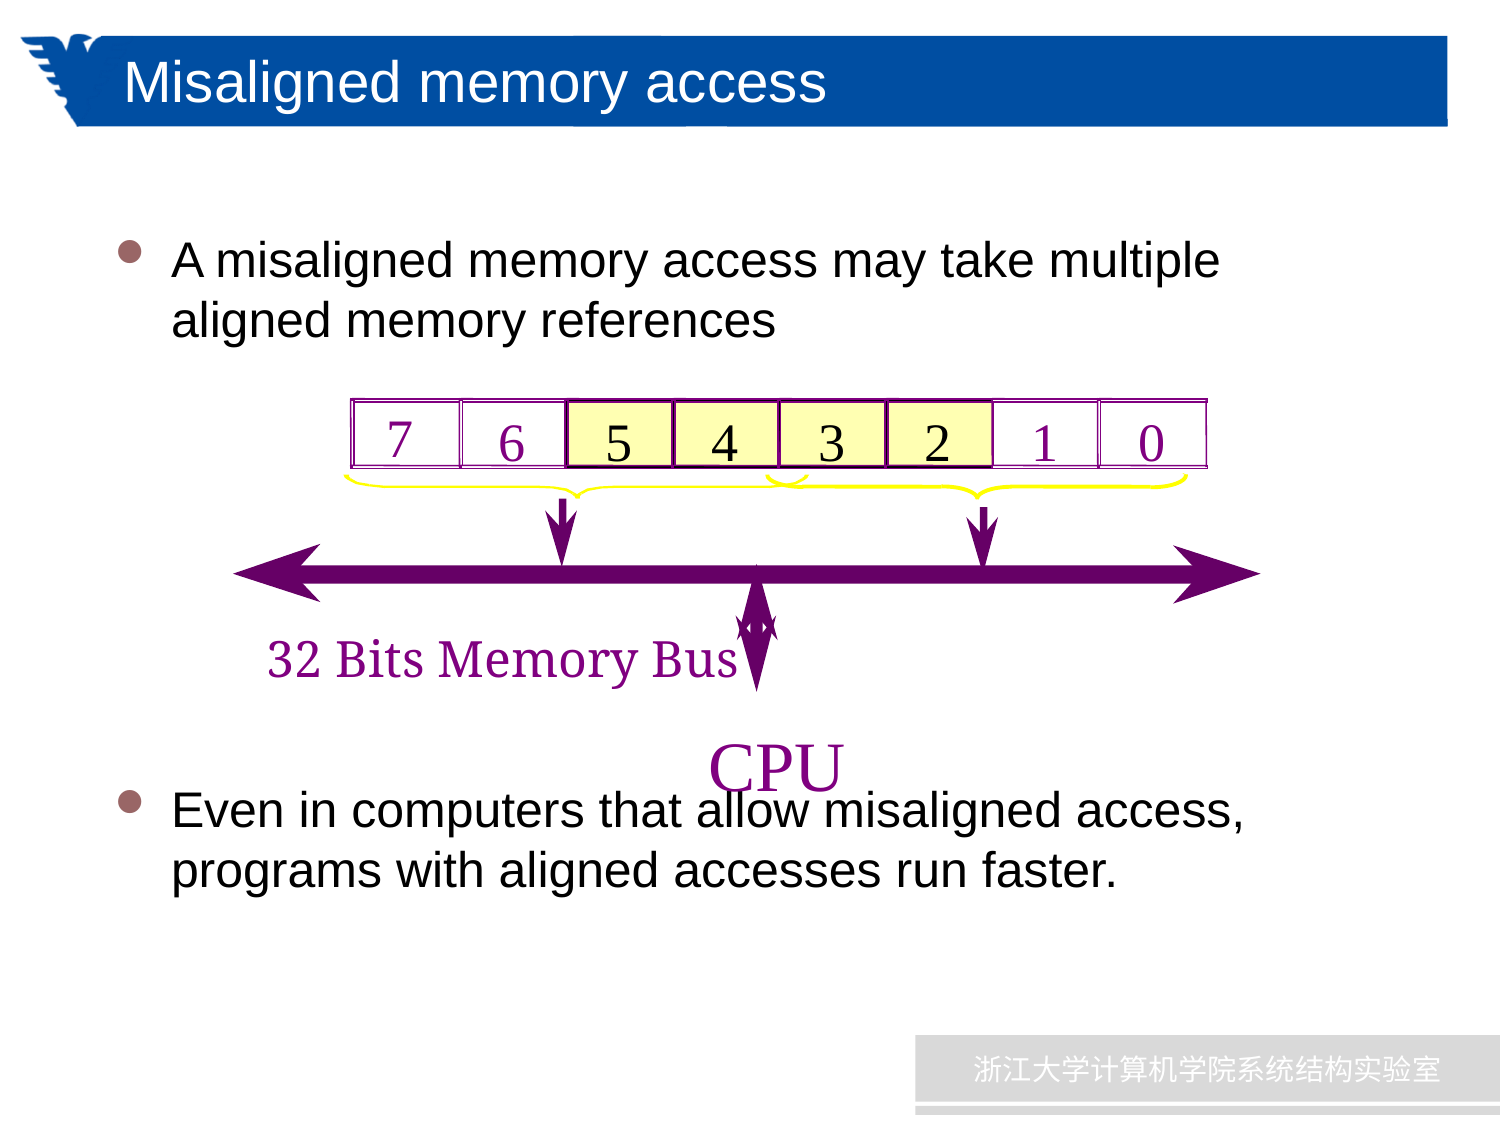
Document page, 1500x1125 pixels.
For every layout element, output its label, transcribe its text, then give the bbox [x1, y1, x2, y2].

list A misaligned memory access may take multiple aligned memory references Even in computers that allow misaligned access, programs with aligned accesses run faster. [99, 219, 1400, 945]
title Misaligned memory access [108, 38, 1406, 121]
picture [5, 19, 148, 127]
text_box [232, 398, 1261, 806]
